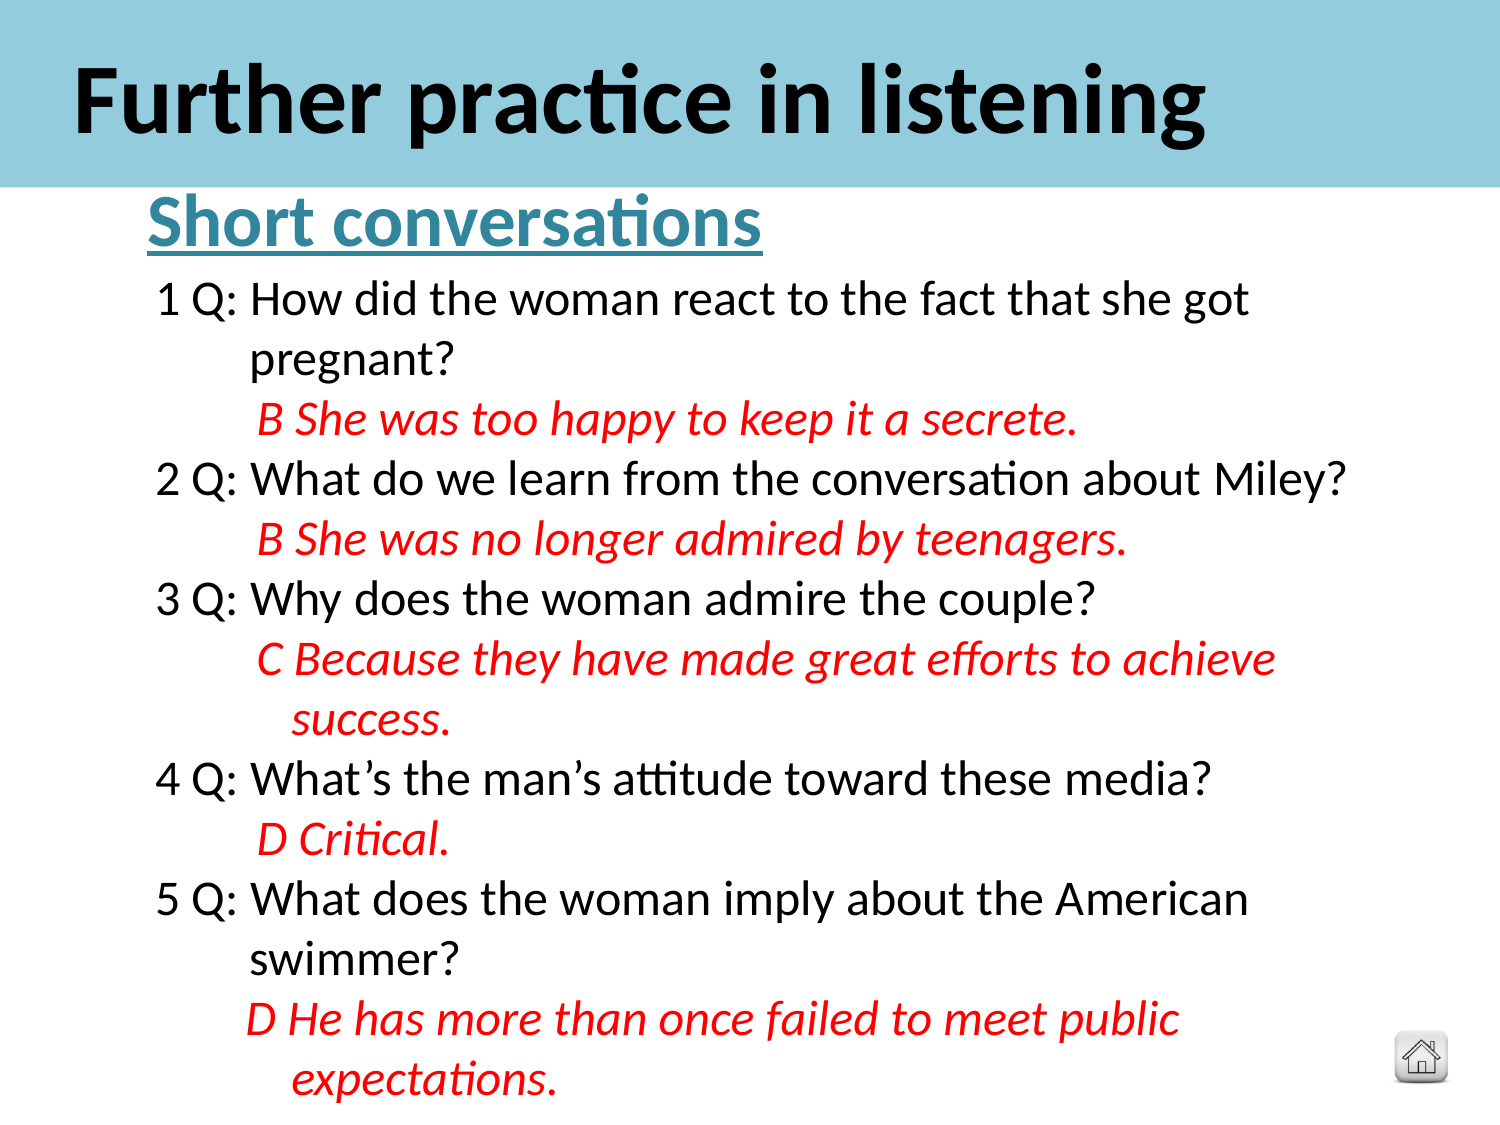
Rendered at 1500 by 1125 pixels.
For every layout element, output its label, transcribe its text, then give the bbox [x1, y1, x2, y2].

text_box 1 Q: How did the woman react to the fact that she got pregnant? B She was too happy to keep it a secrete. 2 Q: What do we learn from the conversation about Miley? B She was no longer admired by teenagers. 3 Q: Why does the woman admire the couple? C Because they have made great efforts to achieve success. 4 Q: What’s the man’s attitude toward these media? D Critical. 5 Q: What does the woman imply about the American swimmer? D He has more than once failed to meet public expectations. [140, 257, 1407, 1125]
text_box Further practice in listening [0, 0, 1500, 190]
picture [1382, 1019, 1460, 1097]
text_box Short conversations [132, 163, 778, 269]
